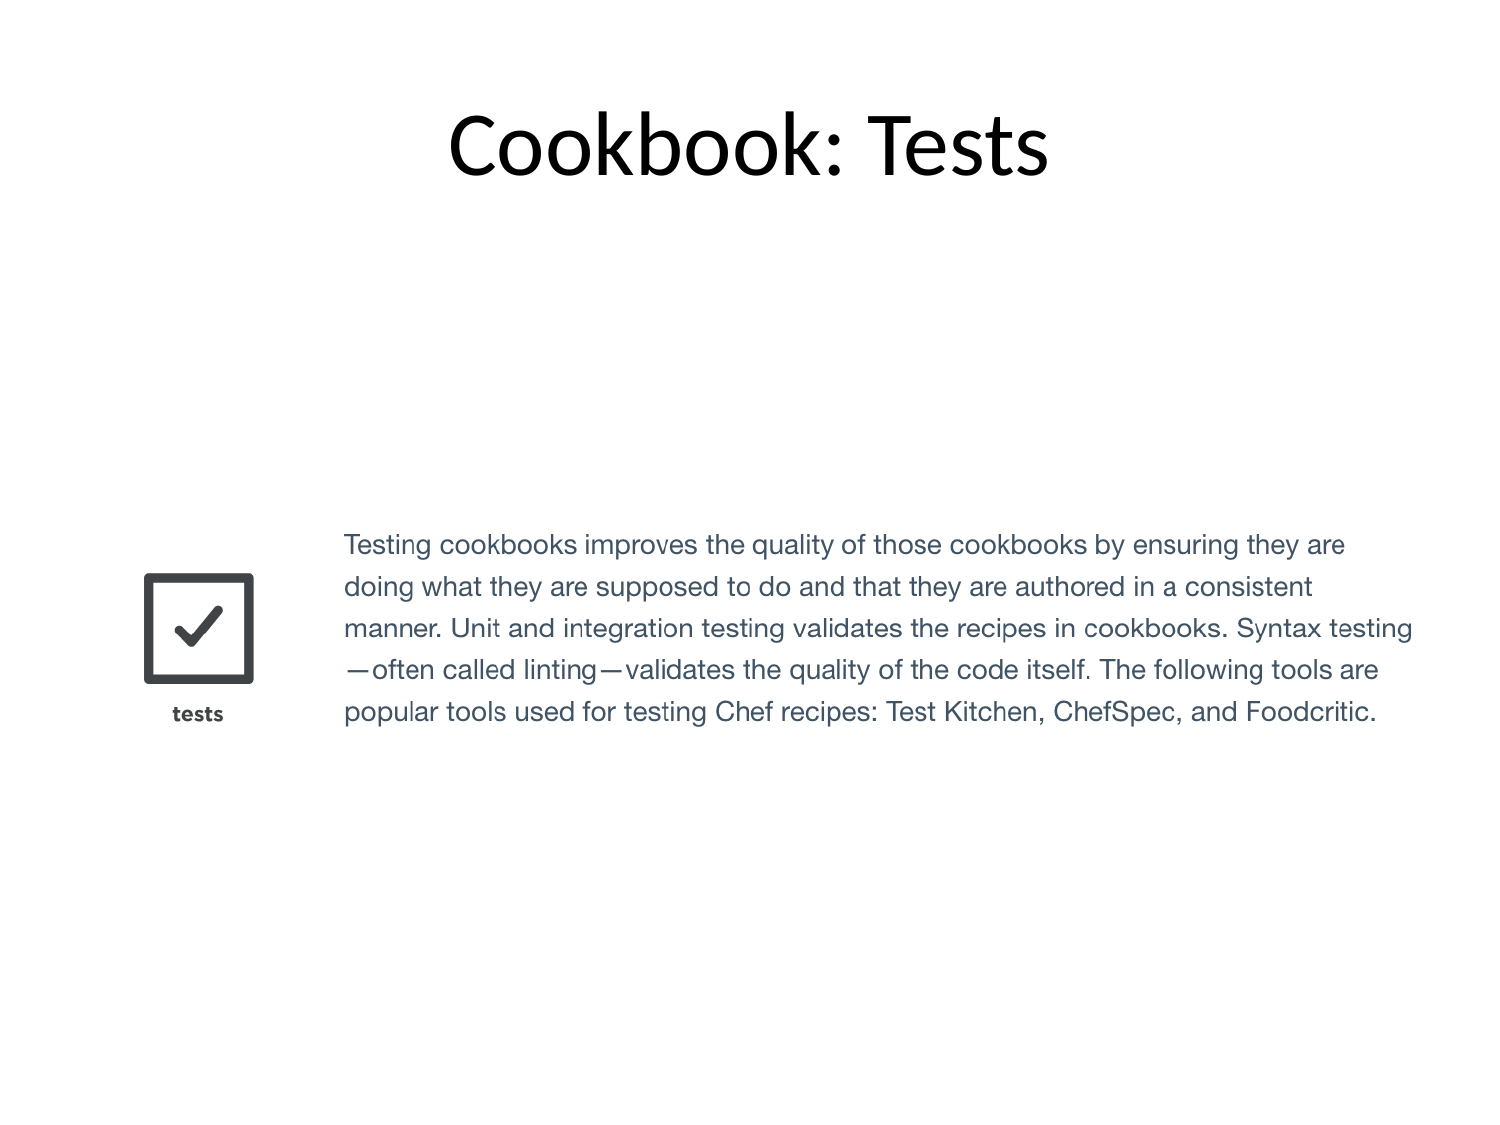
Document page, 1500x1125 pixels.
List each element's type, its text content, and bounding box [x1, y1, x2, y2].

title Cookbook: Tests [75, 45, 1425, 233]
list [74, 262, 1426, 1006]
